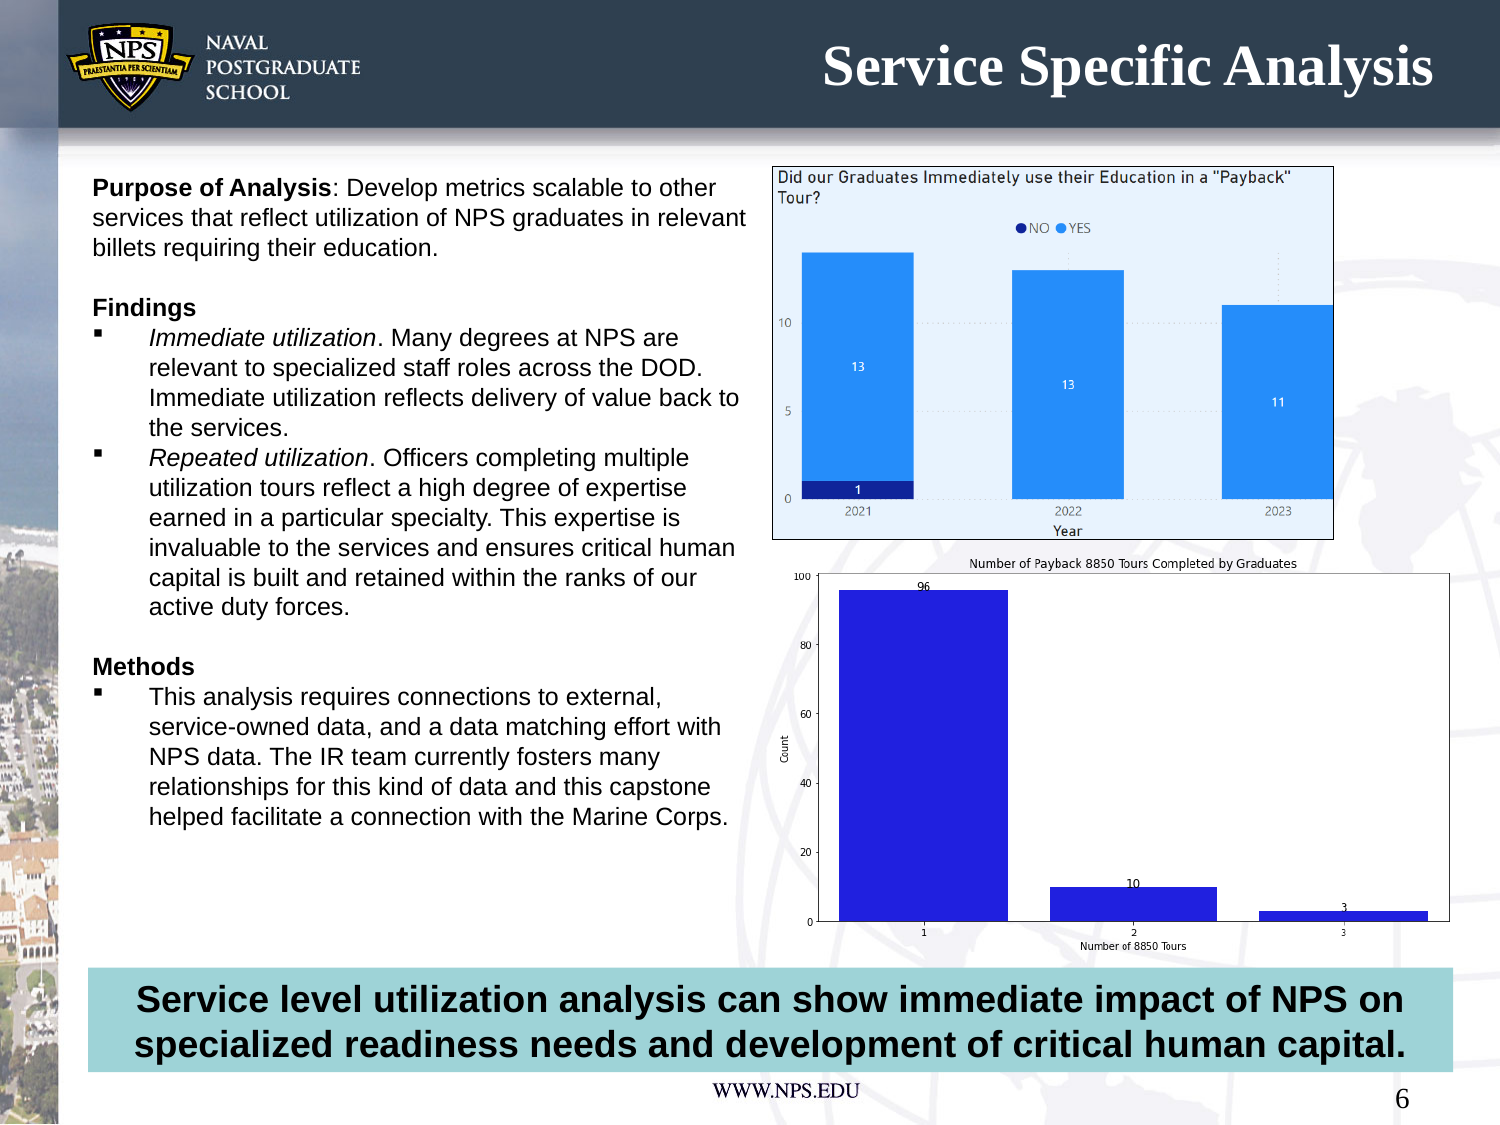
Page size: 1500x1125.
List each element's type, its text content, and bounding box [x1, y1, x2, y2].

slide_number 6 [1074, 1073, 1425, 1125]
title Service Specific Analysis [262, 0, 1450, 125]
picture [767, 1073, 1074, 1125]
picture [0, 0, 1500, 1125]
text_box Service level utilization analysis can show immediate impact of NPS on specialized readiness needs and development of critical human capital. [88, 967, 1454, 1073]
list Purpose of Analysis: Develop metrics scalable to other services that reflect utilization of NPS graduates in relevant billets requiring their education. Findings Immediate utilization. Many degrees at NPS are relevant to specialized staff roles across the DOD. Immediate utilization reflects delivery of value back to the services. Repeated utilization. Officers completing multiple utilization tours reflect a high degree of expertise earned in a particular specialty. This expertise is invaluable to the services and ensures critical human capital is built and retained within the ranks of our active duty forces. Methods This analysis requires connections to external, service-owned data, and a data matching effort with NPS data. The IR team currently fosters many relationships for this kind of data and this capstone helped facilitate a connection with the Marine Corps. [58, 164, 767, 1125]
